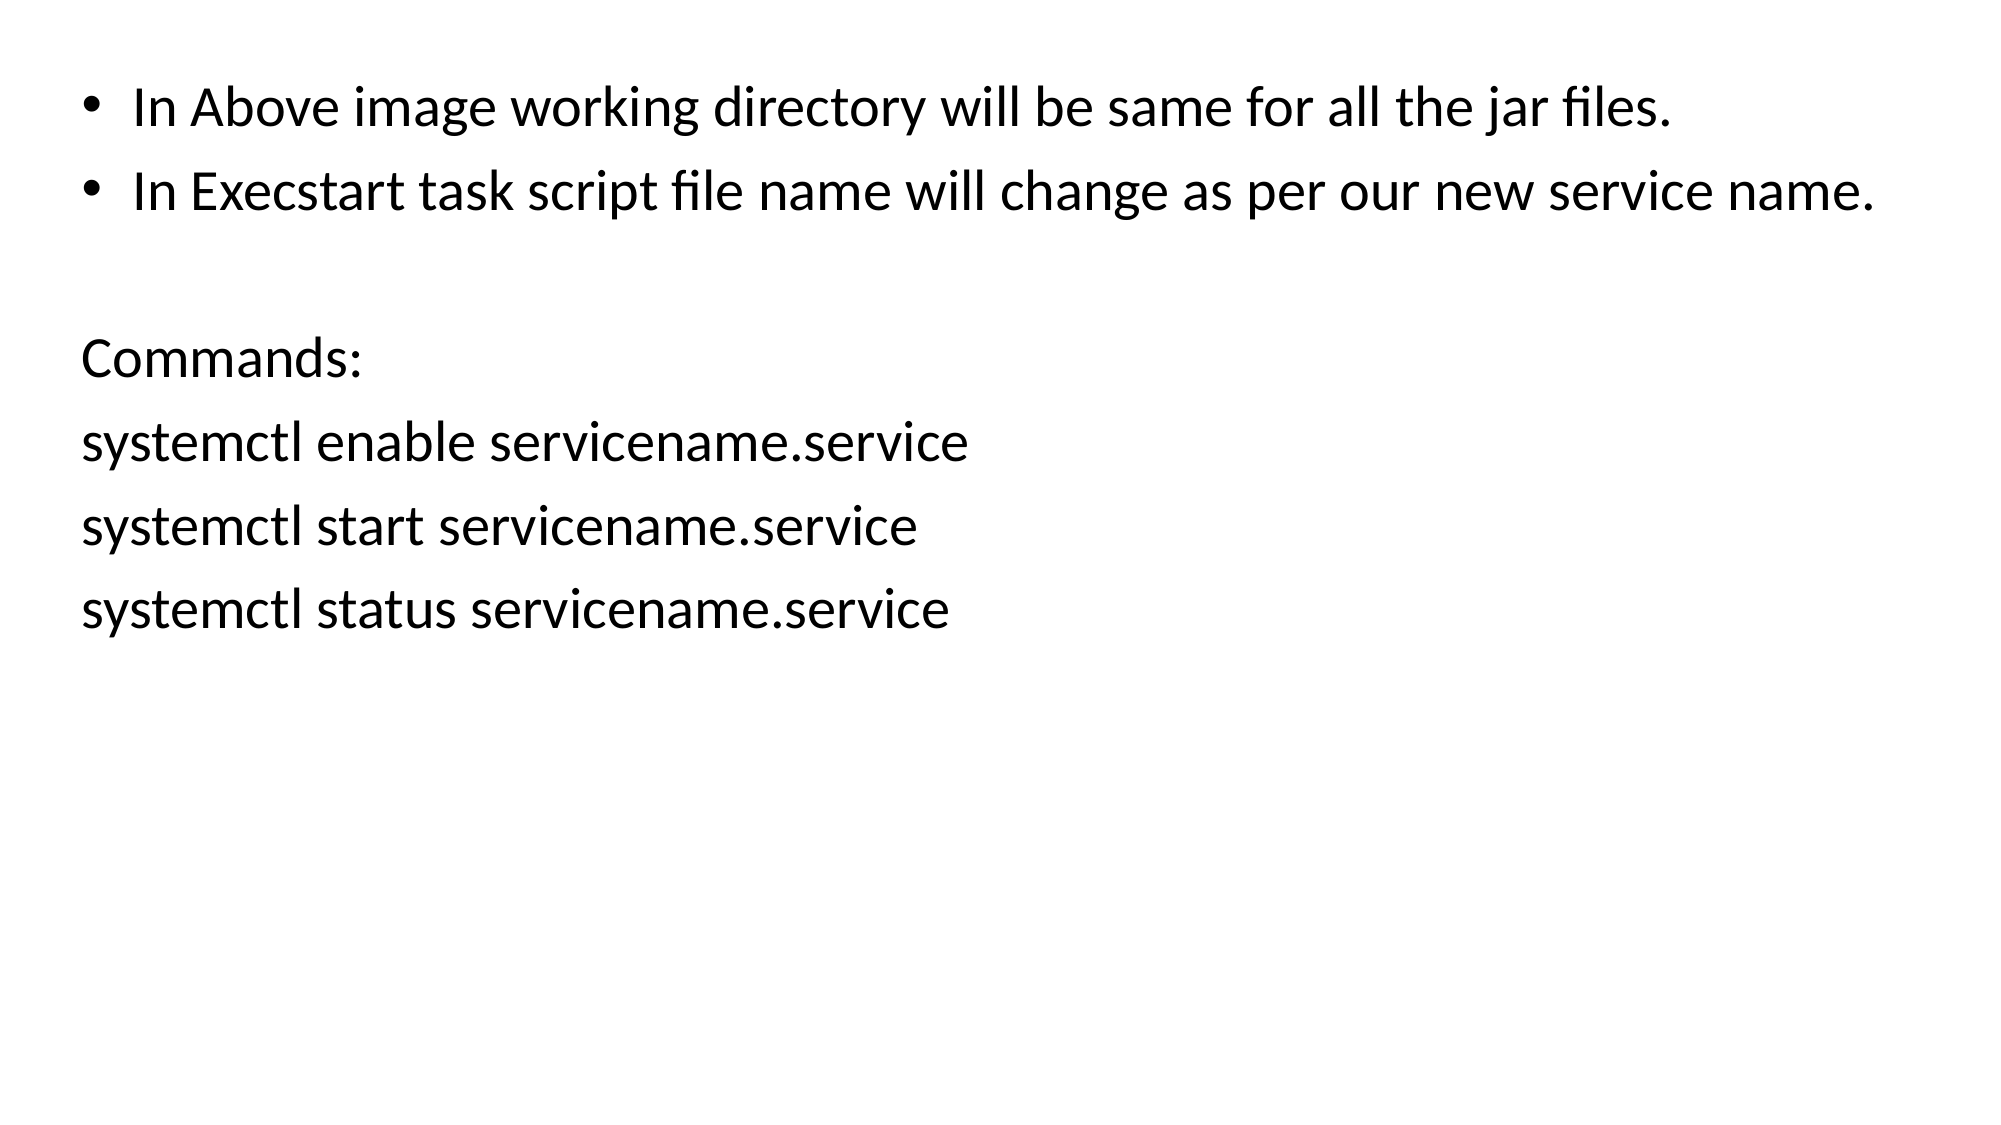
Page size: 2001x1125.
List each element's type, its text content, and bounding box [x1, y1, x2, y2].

list In Above image working directory will be same for all the jar files. In Execstart task script file name will change as per our new service name. Commands: systemctl enable servicename.service systemctl start servicename.service systemctl status servicename.service [66, 68, 1959, 1014]
